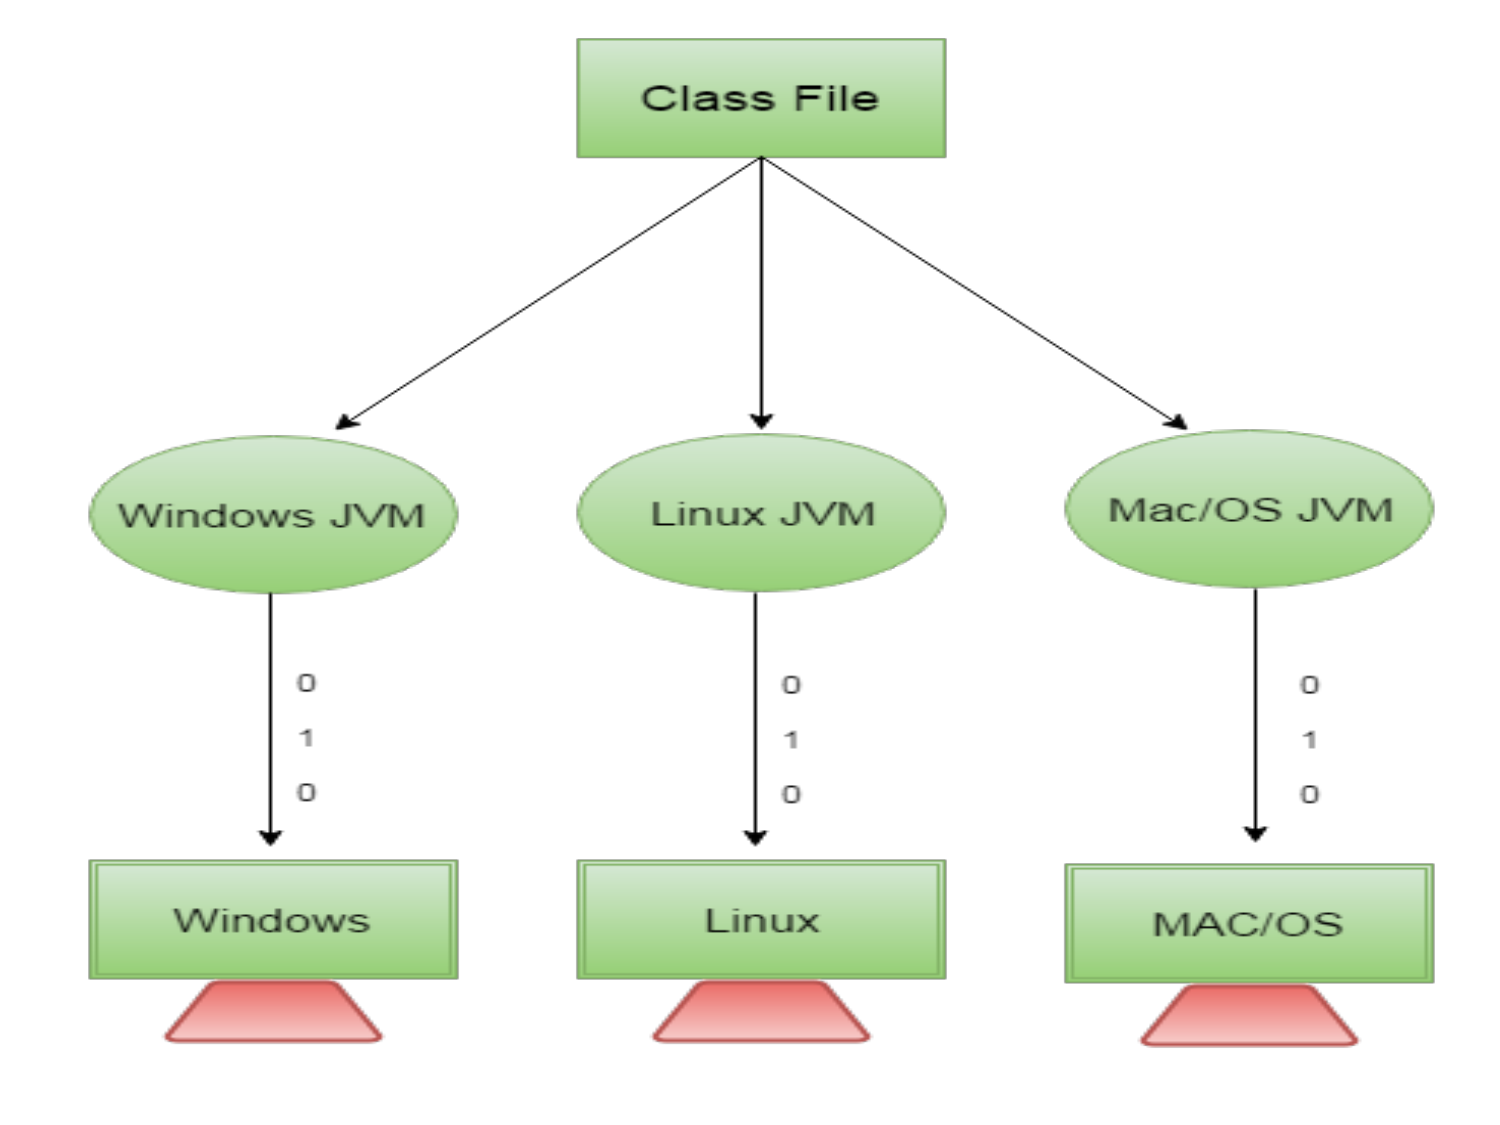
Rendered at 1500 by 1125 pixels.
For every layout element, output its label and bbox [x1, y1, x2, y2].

list [87, 37, 1438, 1050]
